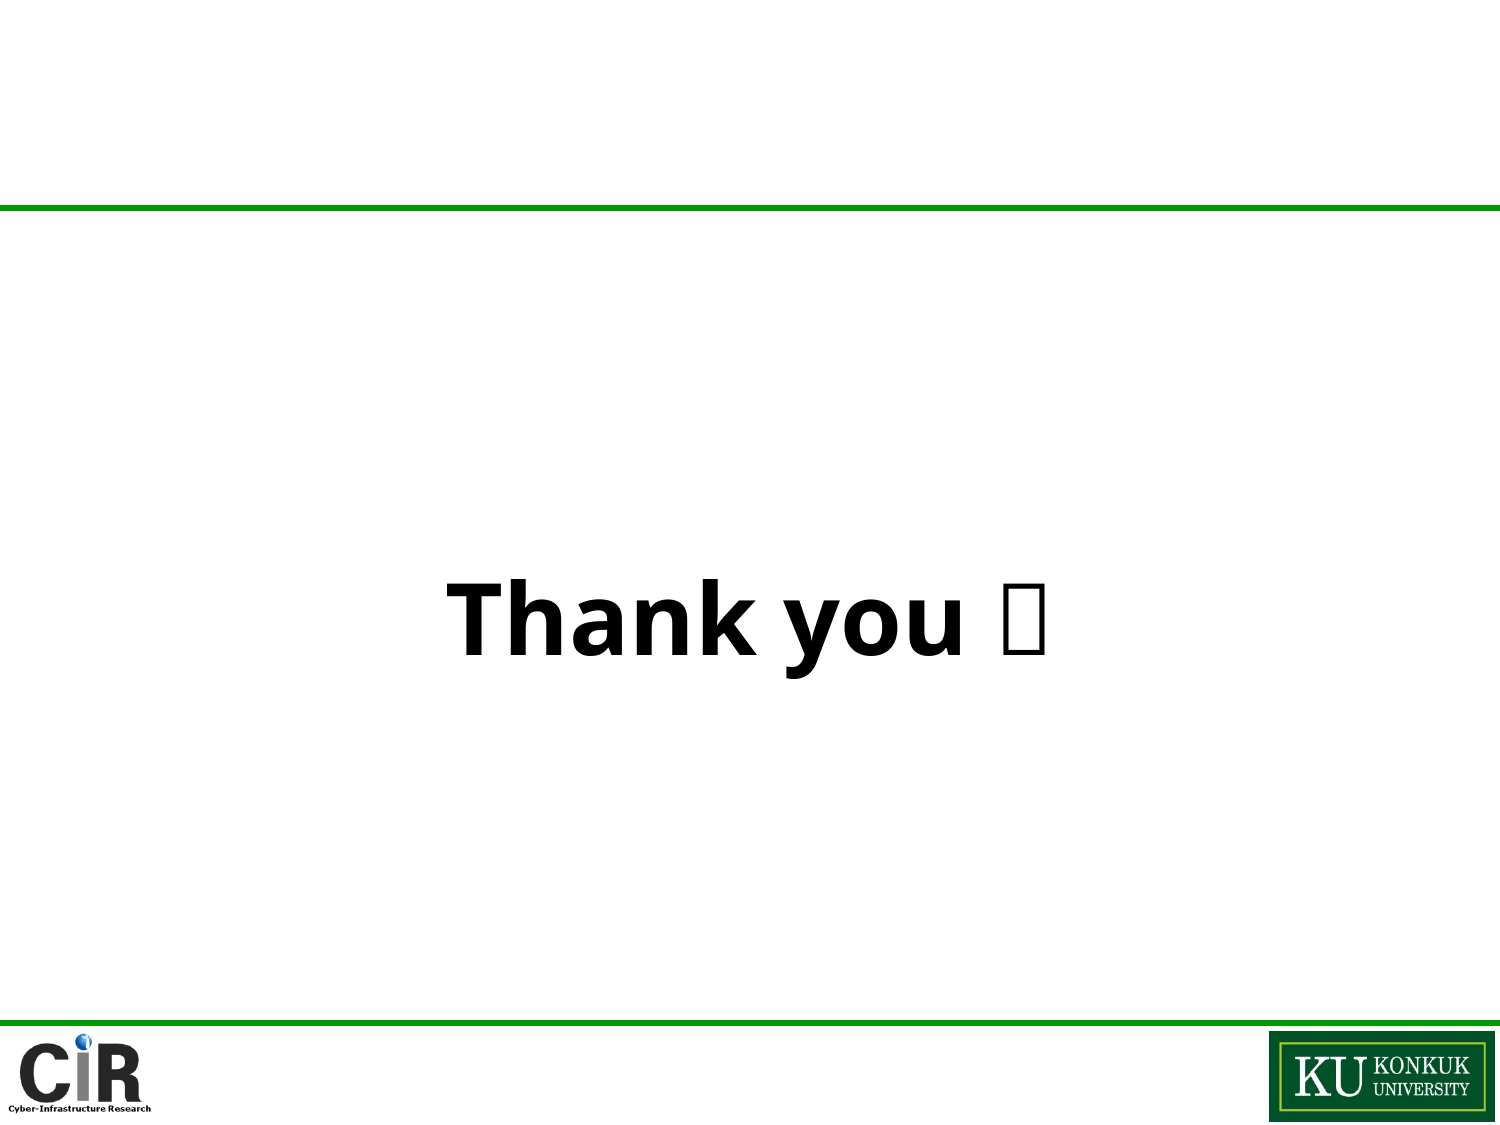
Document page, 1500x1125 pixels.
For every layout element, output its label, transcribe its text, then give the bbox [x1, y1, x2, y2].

list Thank you  [75, 231, 1425, 1000]
picture [0, 1011, 183, 1116]
picture [1269, 1031, 1495, 1122]
